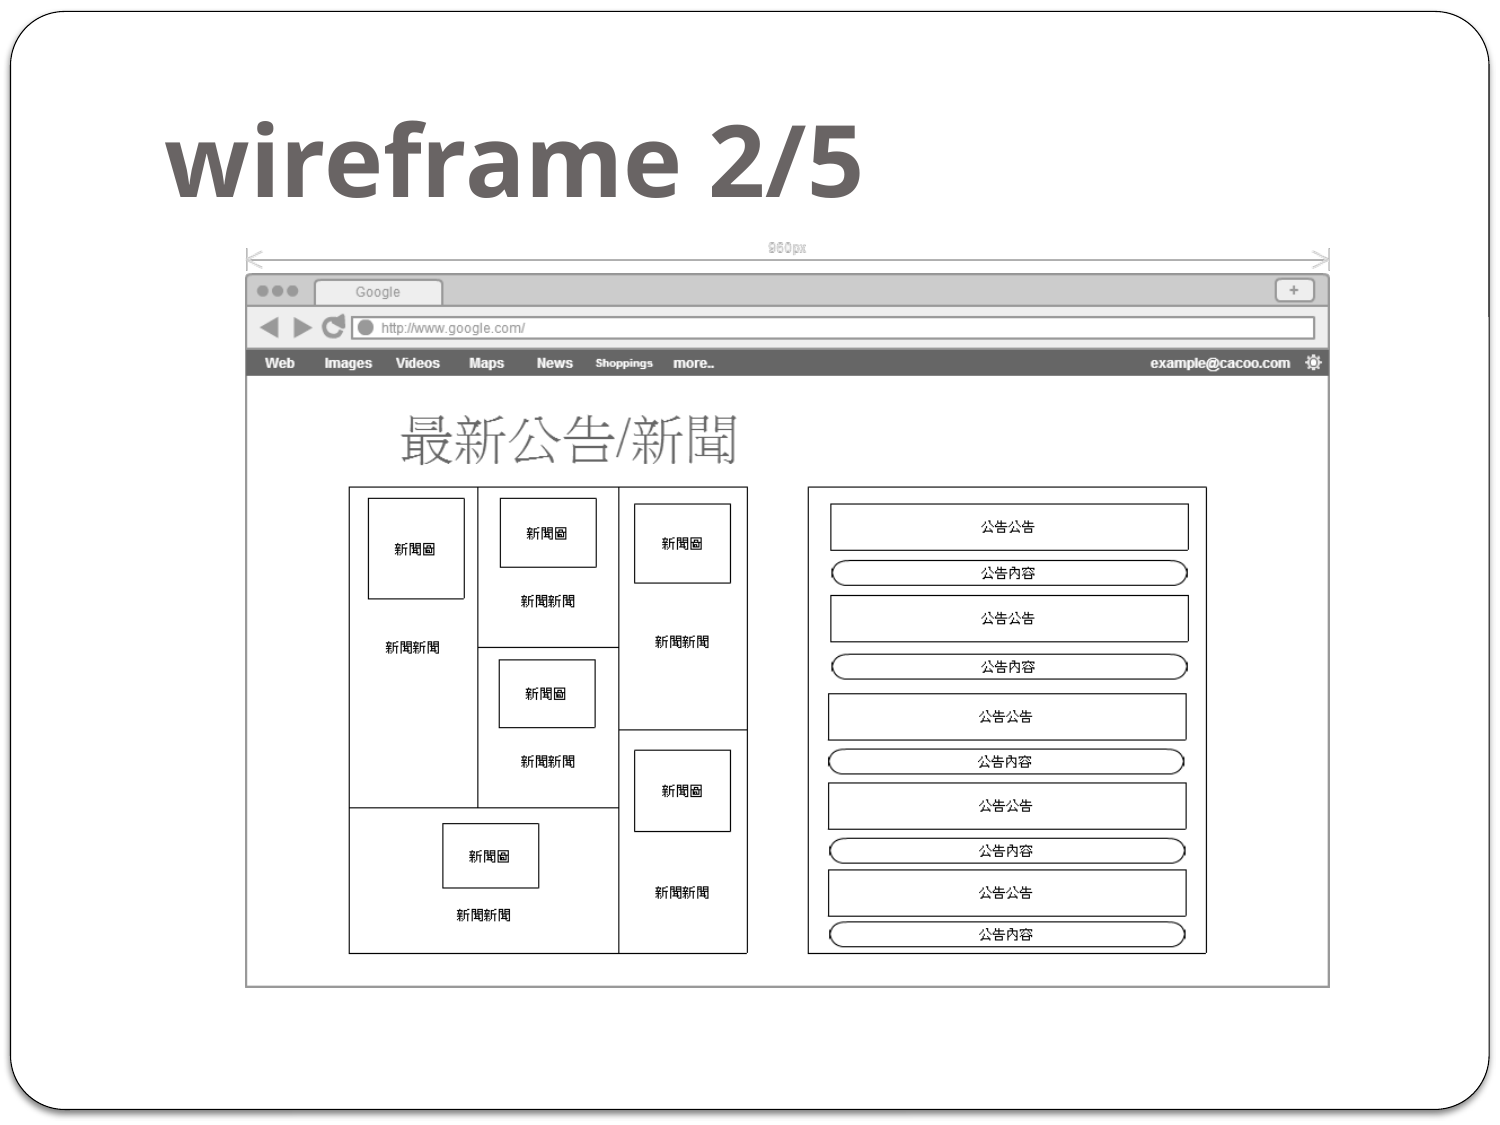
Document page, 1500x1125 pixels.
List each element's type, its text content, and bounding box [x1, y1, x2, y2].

title wireframe 2/5 [150, 45, 1425, 233]
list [244, 237, 1331, 988]
